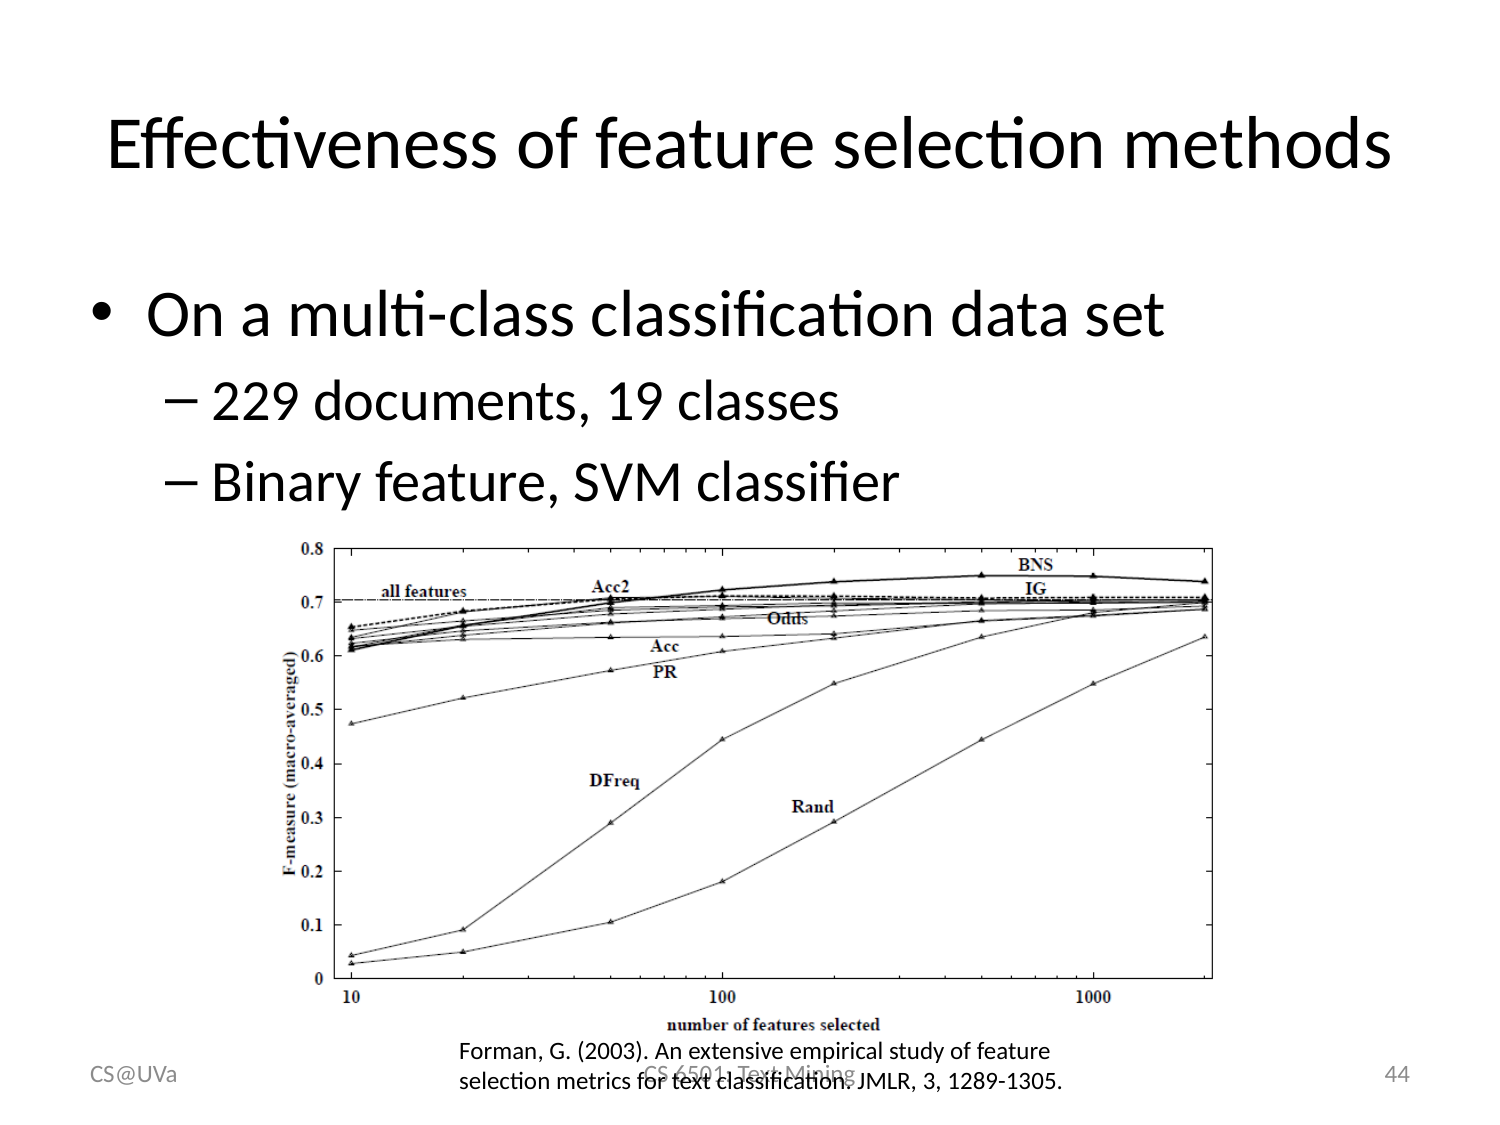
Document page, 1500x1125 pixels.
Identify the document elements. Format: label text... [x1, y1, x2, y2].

title Effectiveness of feature selection methods [75, 45, 1425, 233]
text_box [279, 539, 1221, 1103]
list On a multi-class classification data set 229 documents, 19 classes Binary feature, SVM classifier [75, 262, 1425, 1005]
slide_number CS@UVa [75, 1042, 274, 1103]
slide_number 44 [1223, 1042, 1425, 1103]
